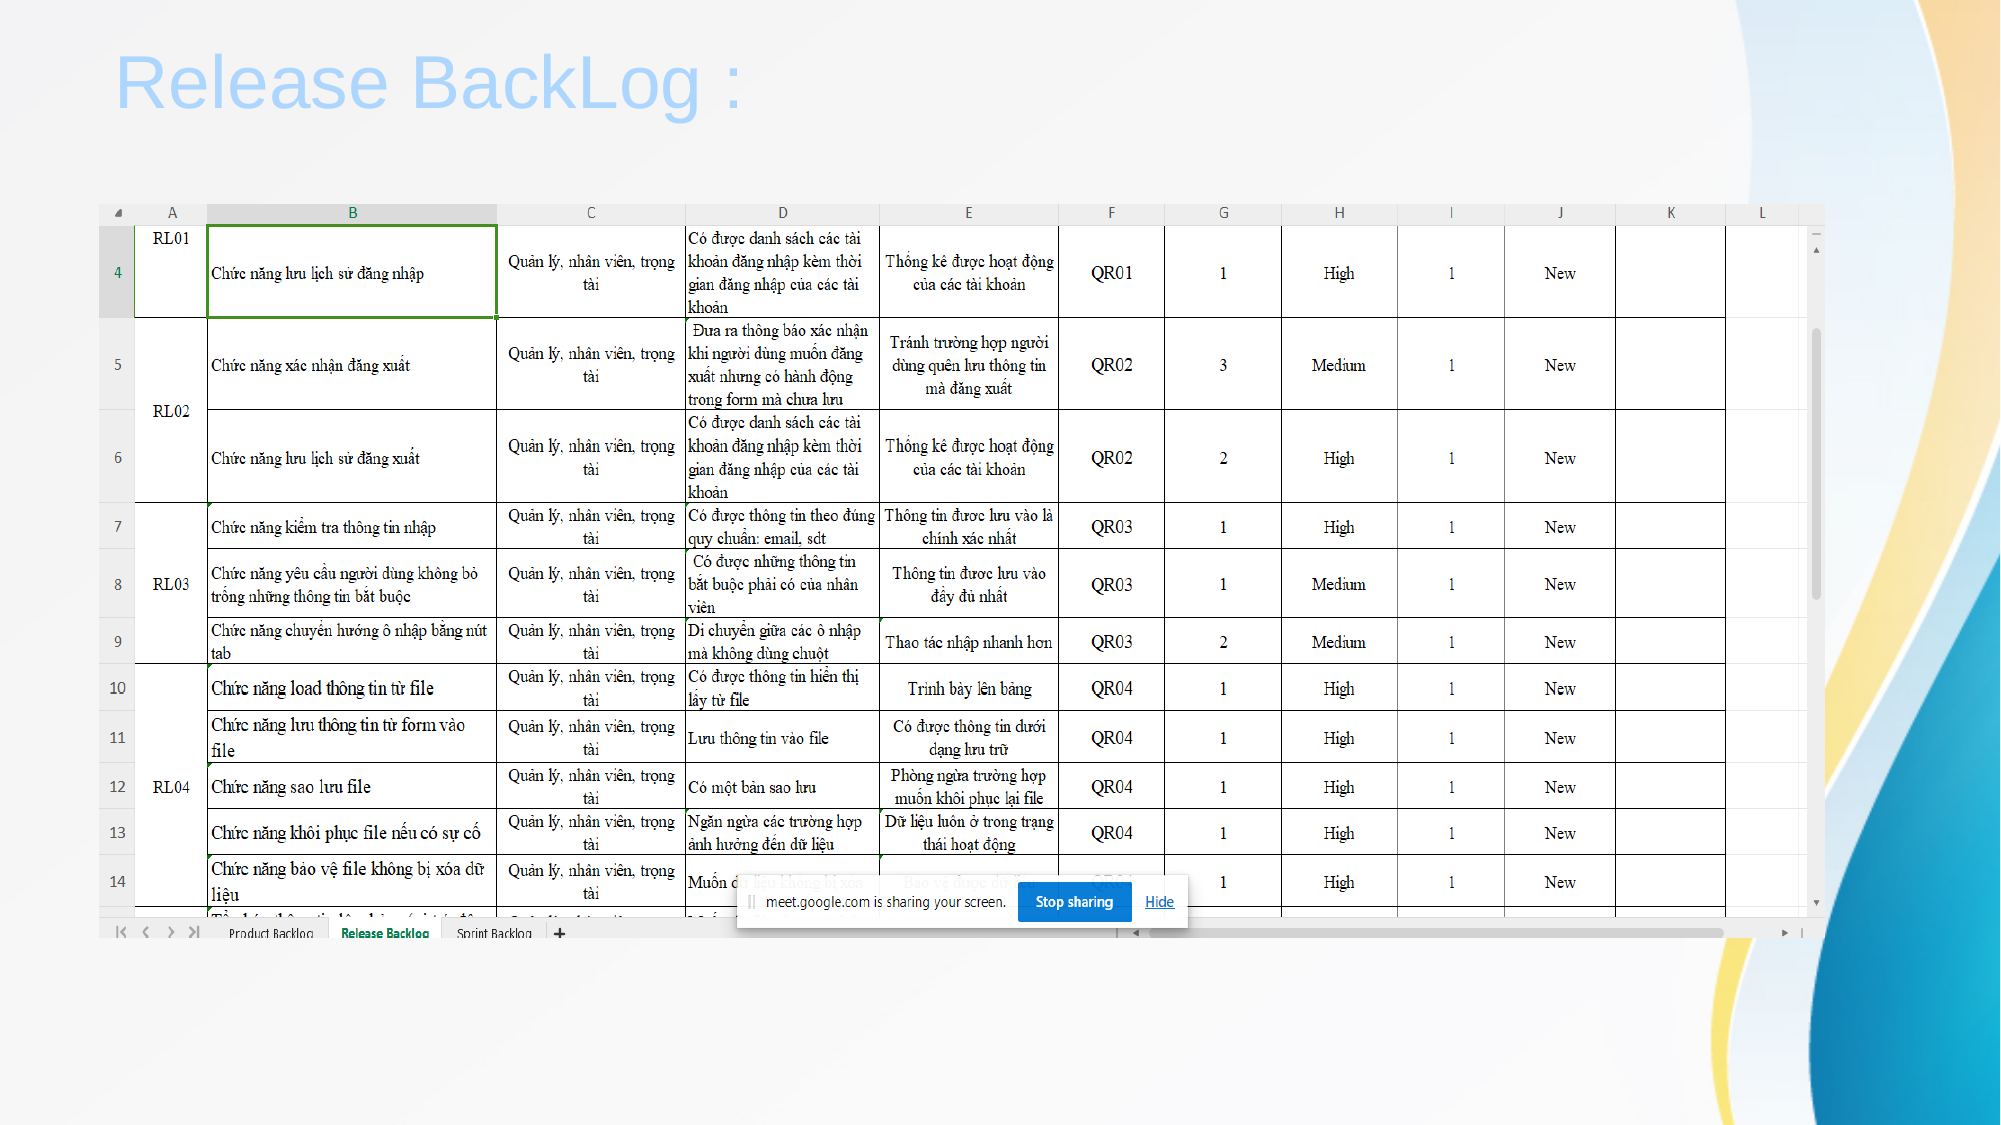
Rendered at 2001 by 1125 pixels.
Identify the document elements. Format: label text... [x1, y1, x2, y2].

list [99, 204, 1825, 938]
title Release BackLog : [99, 30, 1901, 127]
picture [0, 0, 2001, 1125]
